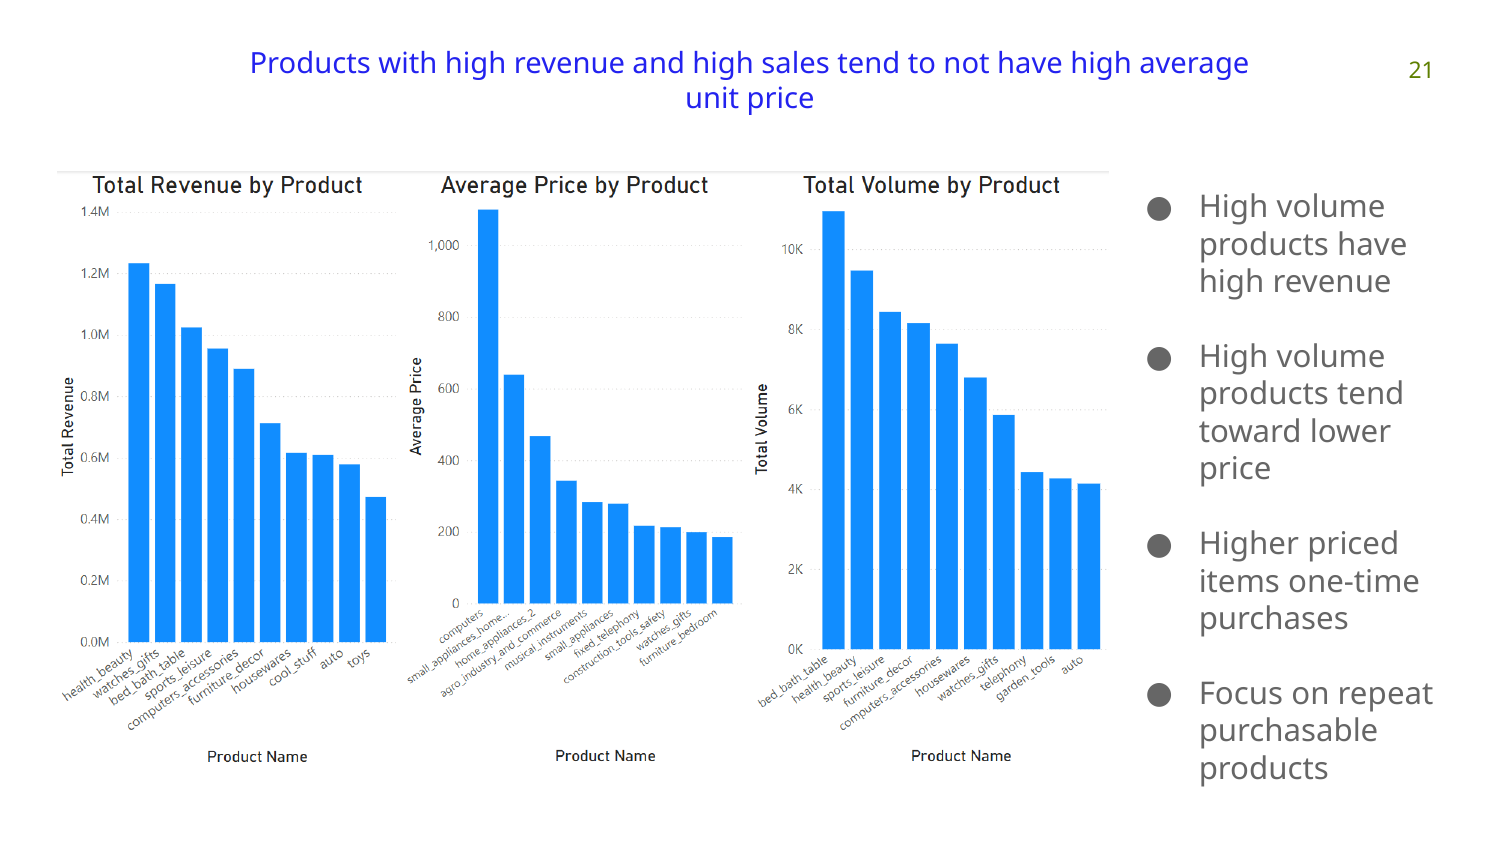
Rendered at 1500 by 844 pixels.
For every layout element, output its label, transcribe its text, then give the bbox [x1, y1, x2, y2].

text_box High volume products have high revenue High volume products tend toward lower price Higher priced items one-time purchases Focus on repeat purchasable products [1108, 171, 1487, 809]
text_box Products with high revenue and high sales tend to not have high average unit price [224, 29, 1276, 171]
slide_number ‹#› [1392, 41, 1450, 71]
picture [56, 171, 1109, 766]
